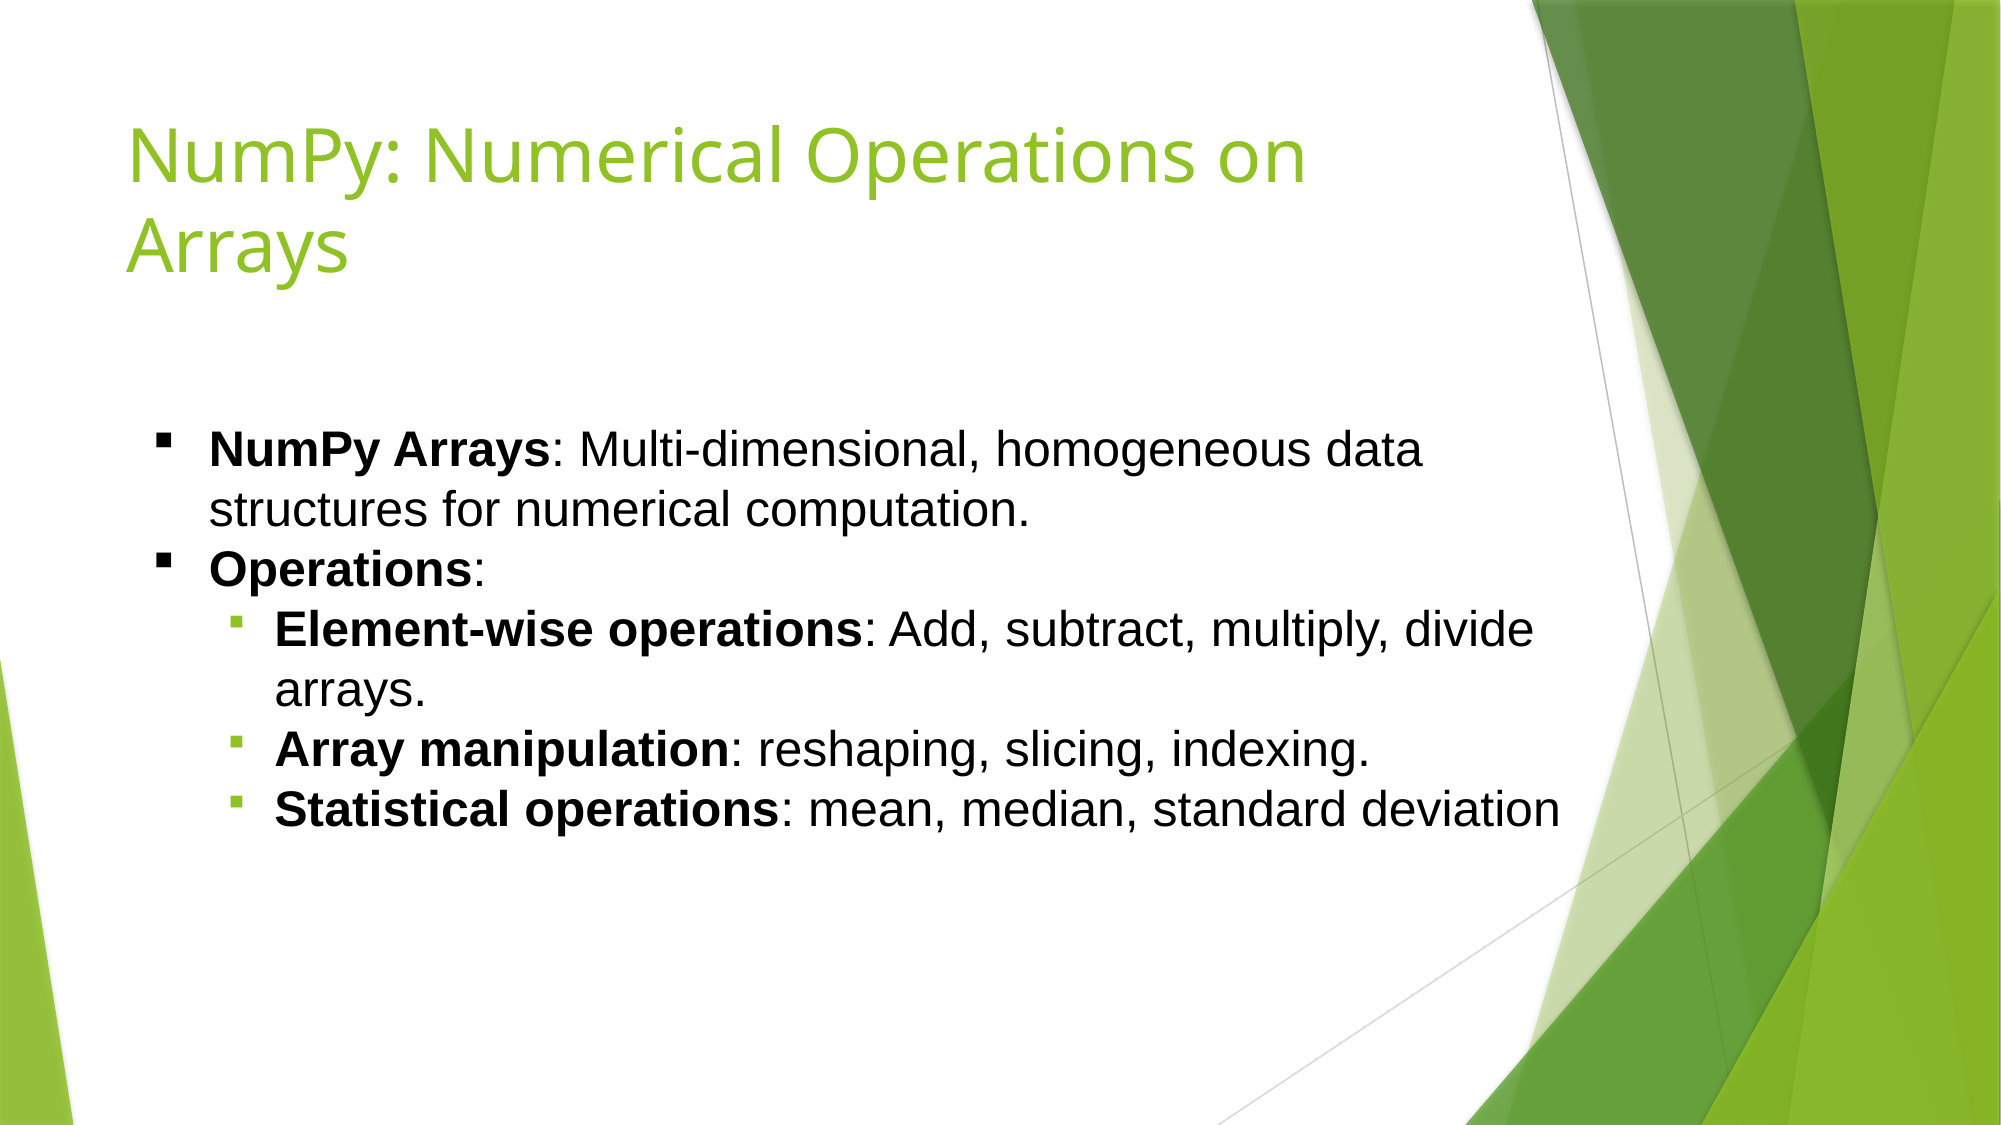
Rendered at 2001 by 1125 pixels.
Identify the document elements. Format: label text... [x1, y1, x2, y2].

title NumPy: Numerical Operations on Arrays [111, 99, 1522, 317]
list NumPy Arrays: Multi-dimensional, homogeneous data structures for numerical computation. Operations: Element-wise operations: Add, subtract, multiply, divide arrays. Array manipulation: reshaping, slicing, indexing. Statistical operations: mean, median, standard deviation [137, 330, 1626, 983]
